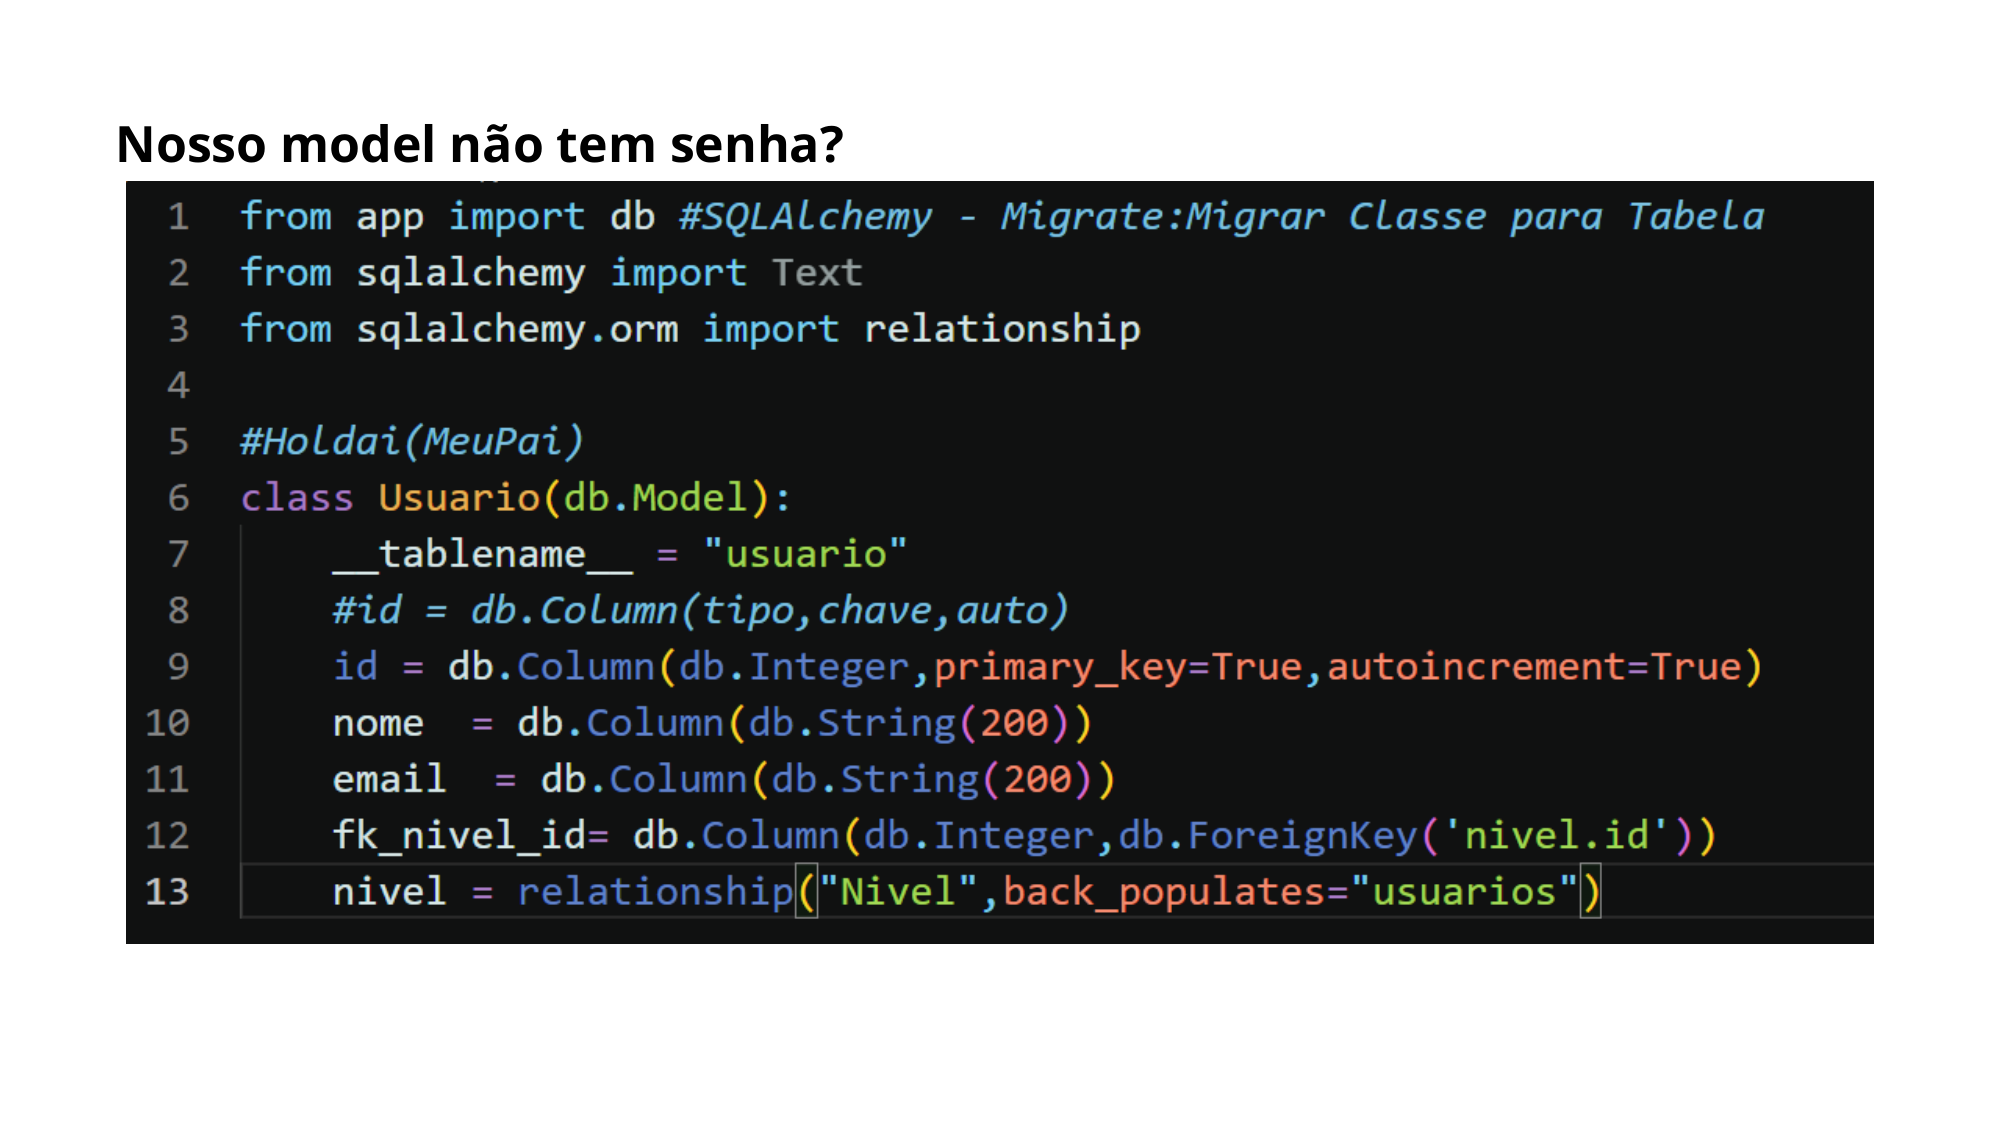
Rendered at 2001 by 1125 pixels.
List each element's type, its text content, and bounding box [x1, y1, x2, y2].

text_box Nosso model não tem senha? [100, 105, 859, 181]
picture [125, 180, 1875, 945]
